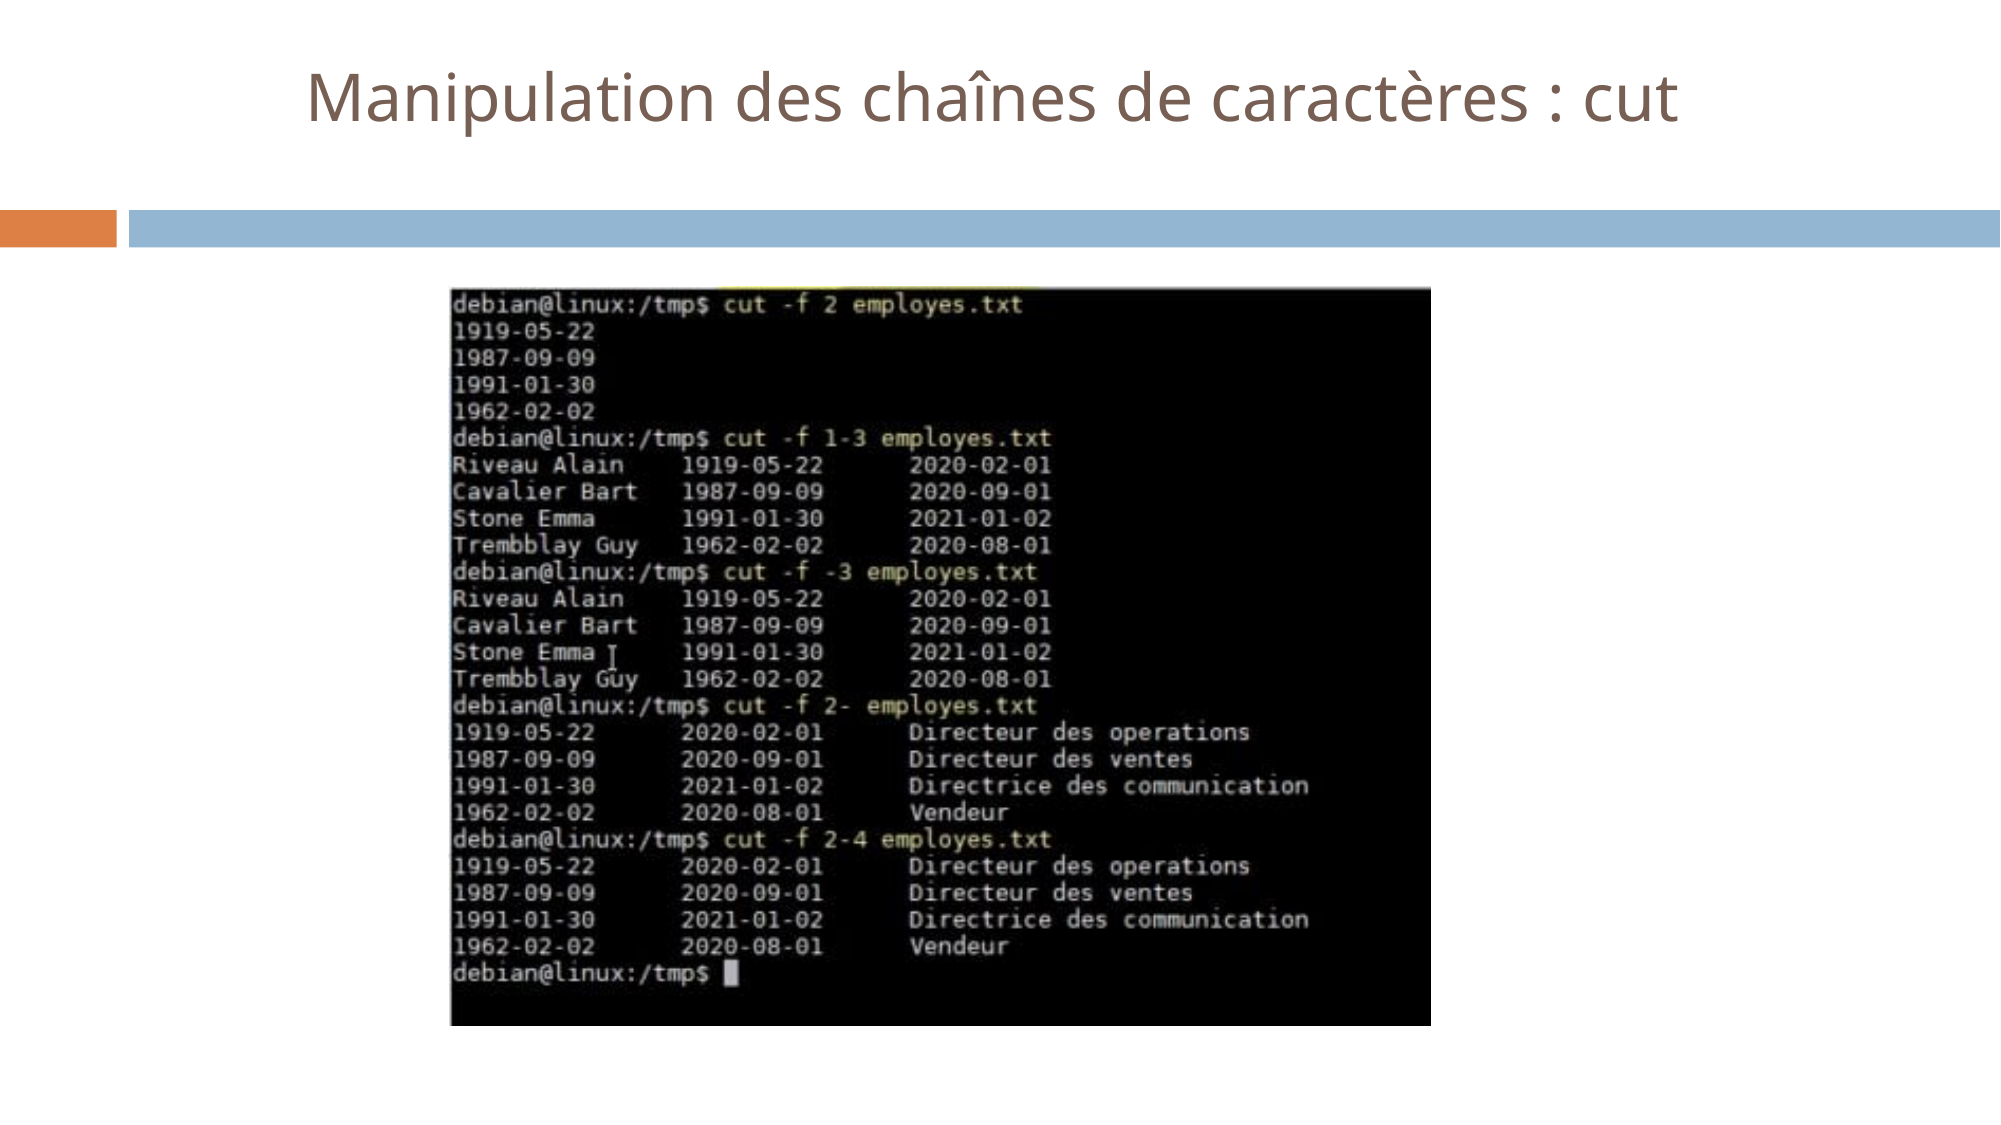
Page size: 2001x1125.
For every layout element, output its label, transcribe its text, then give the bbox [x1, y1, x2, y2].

title Manipulation des chaînes de caractères : cut [305, 55, 1728, 136]
picture [448, 286, 1431, 1026]
